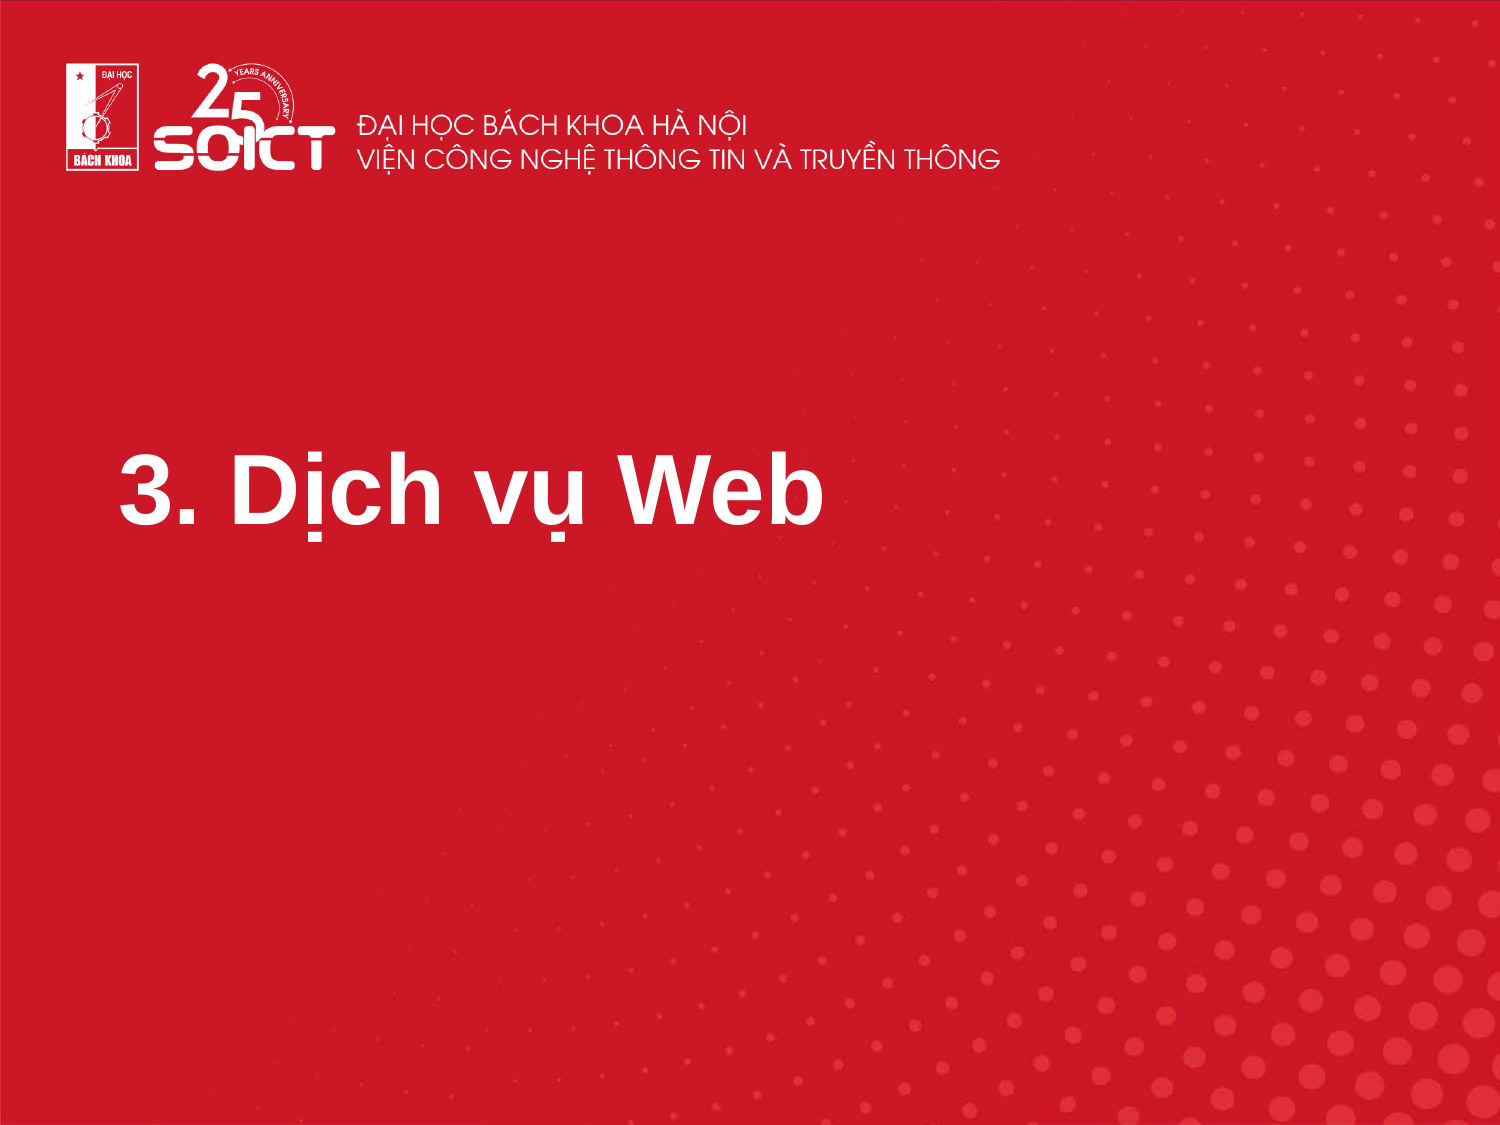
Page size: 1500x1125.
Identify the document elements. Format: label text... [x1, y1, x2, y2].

list 3. Dịch vụ Web [103, 430, 1397, 878]
picture [0, 0, 1500, 1125]
